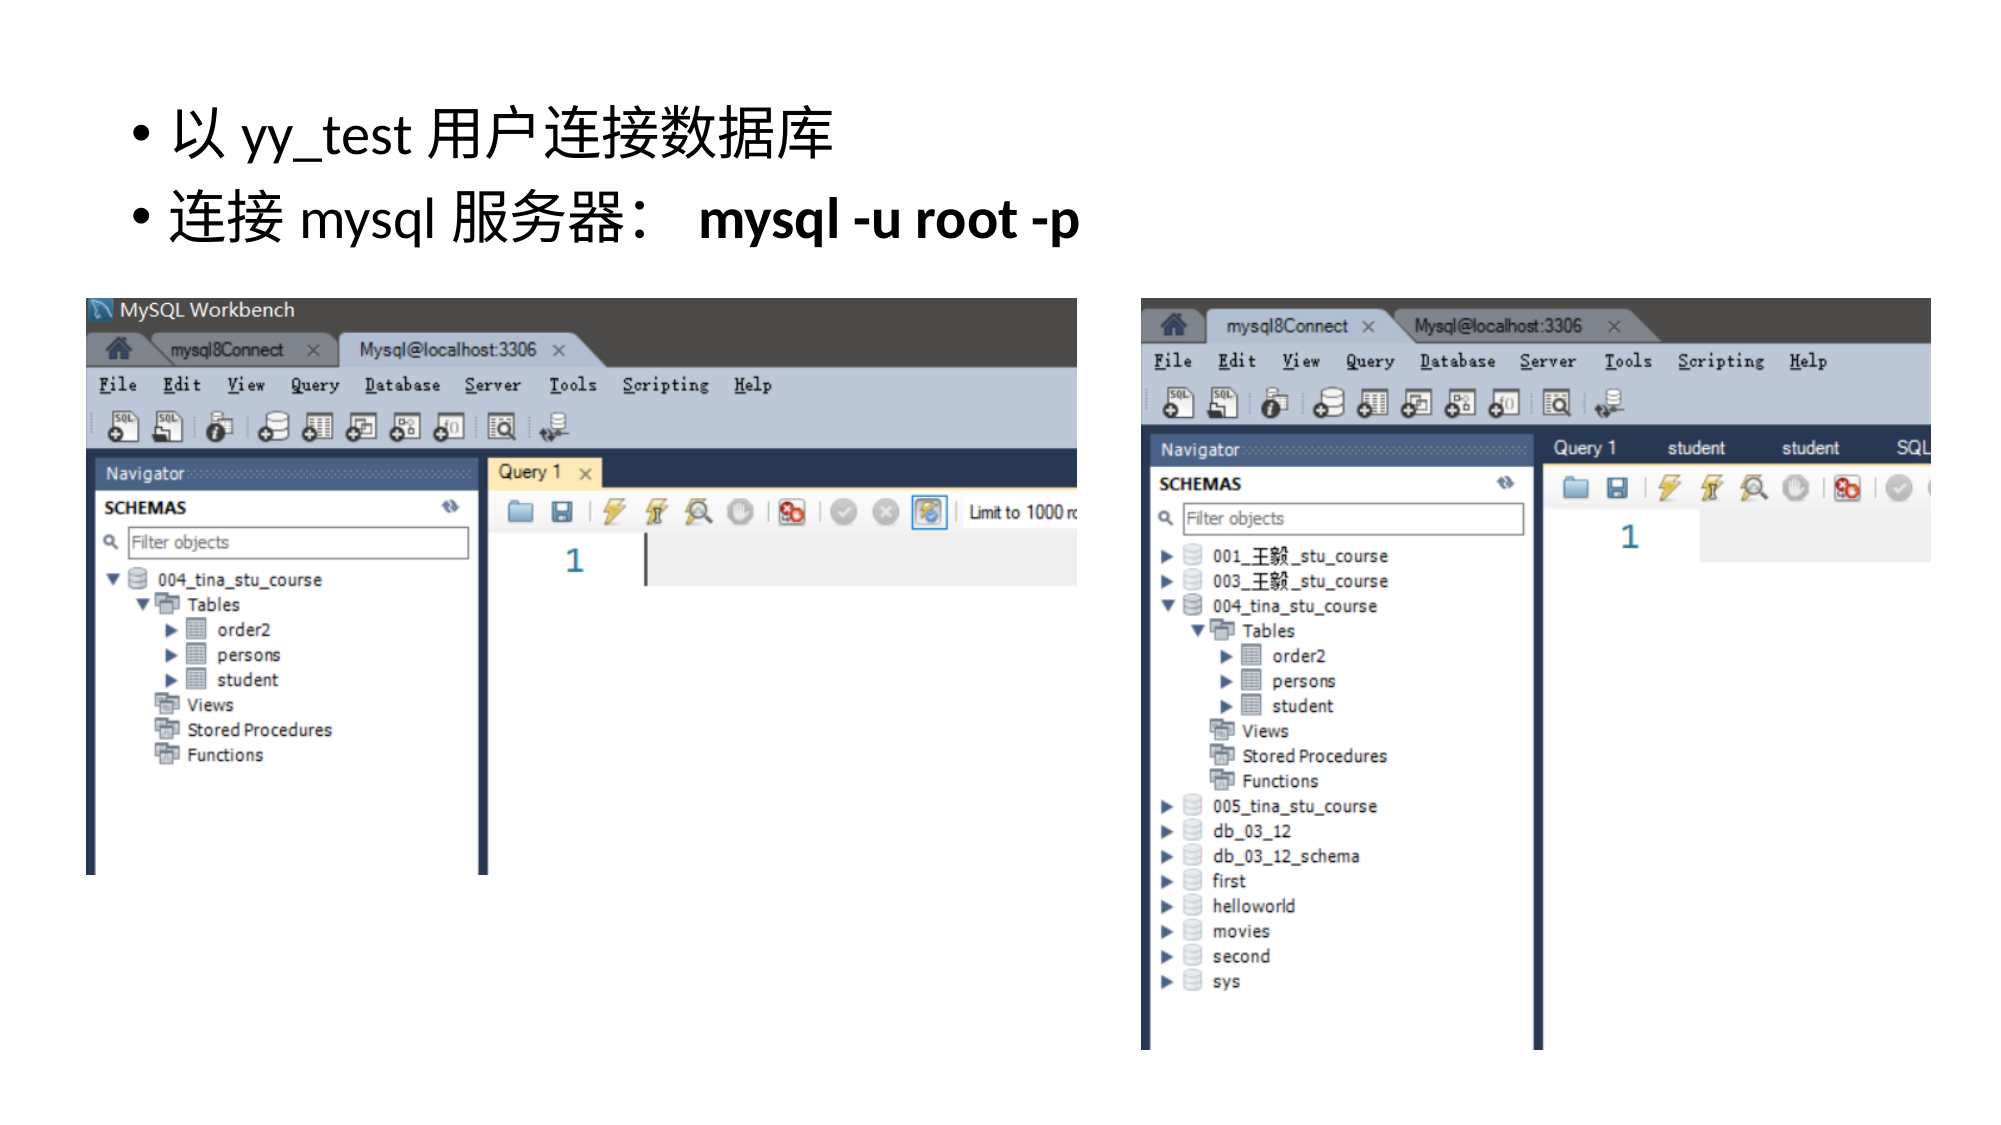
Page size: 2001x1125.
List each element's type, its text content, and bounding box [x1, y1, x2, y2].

picture [1141, 298, 1931, 1050]
list 以yy_test用户连接数据库 连接mysql服务器：mysql -u root -p [116, 96, 1842, 811]
picture [86, 298, 1077, 875]
